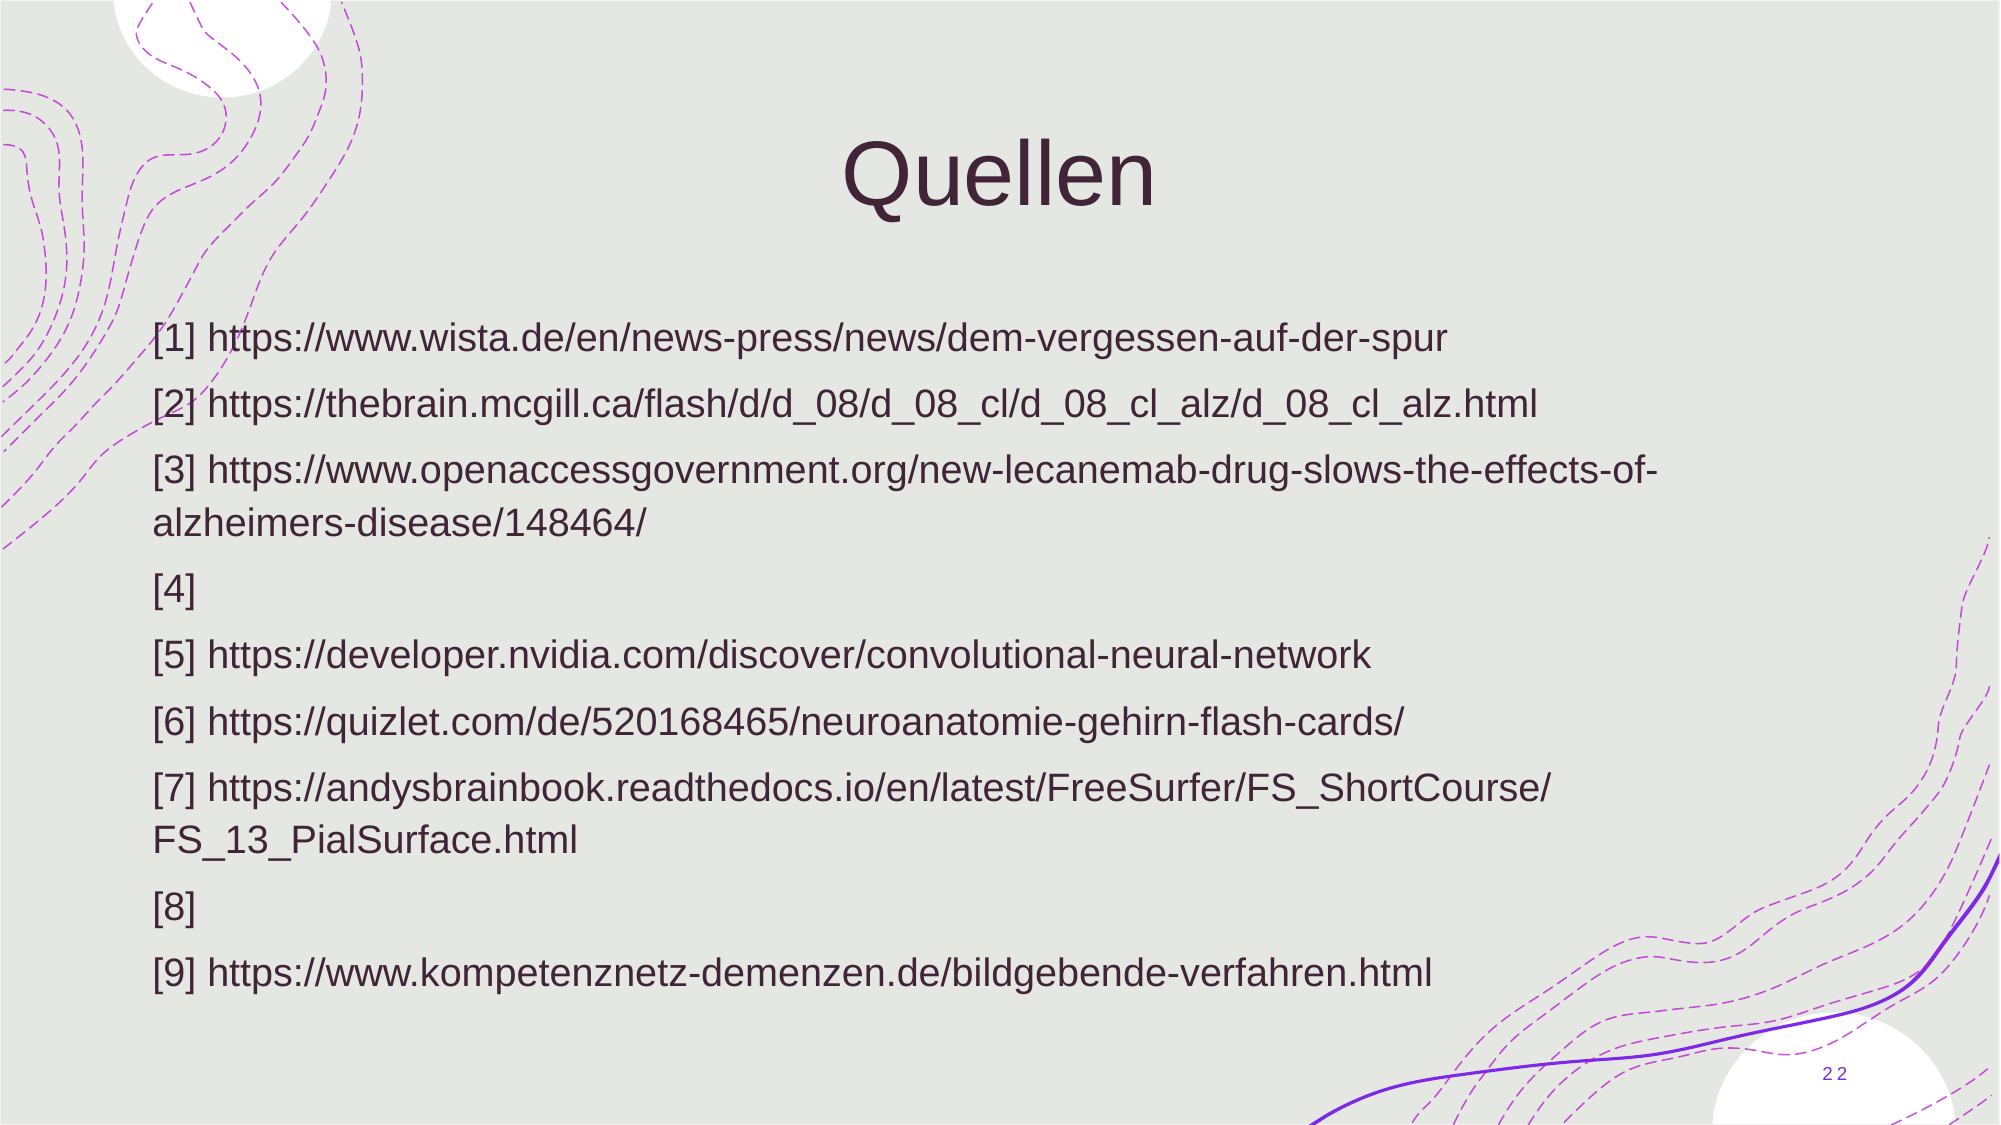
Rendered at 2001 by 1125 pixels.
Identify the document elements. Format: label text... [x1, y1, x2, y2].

list [1] https://www.wista.de/en/news-press/news/dem-vergessen-auf-der-spur [2] https://thebrain.mcgill.ca/flash/d/d_08/d_08_cl/d_08_cl_alz/d_08_cl_alz.html [3] https://www.openaccessgovernment.org/new-lecanemab-drug-slows-the-effects-of-alzheimers-disease/148464/ [4] [5] https://developer.nvidia.com/discover/convolutional-neural-network [6] https://quizlet.com/de/520168465/neuroanatomie-gehirn-flash-cards/ [7] https://andysbrainbook.readthedocs.io/en/latest/FreeSurfer/FS_ShortCourse/FS_13_PialSurface.html [8] [9] https://www.kompetenznetz-demenzen.de/bildgebende-verfahren.html [137, 299, 1863, 1014]
slide_number 21 [1625, 1042, 1863, 1103]
title Quellen [137, 59, 1863, 278]
